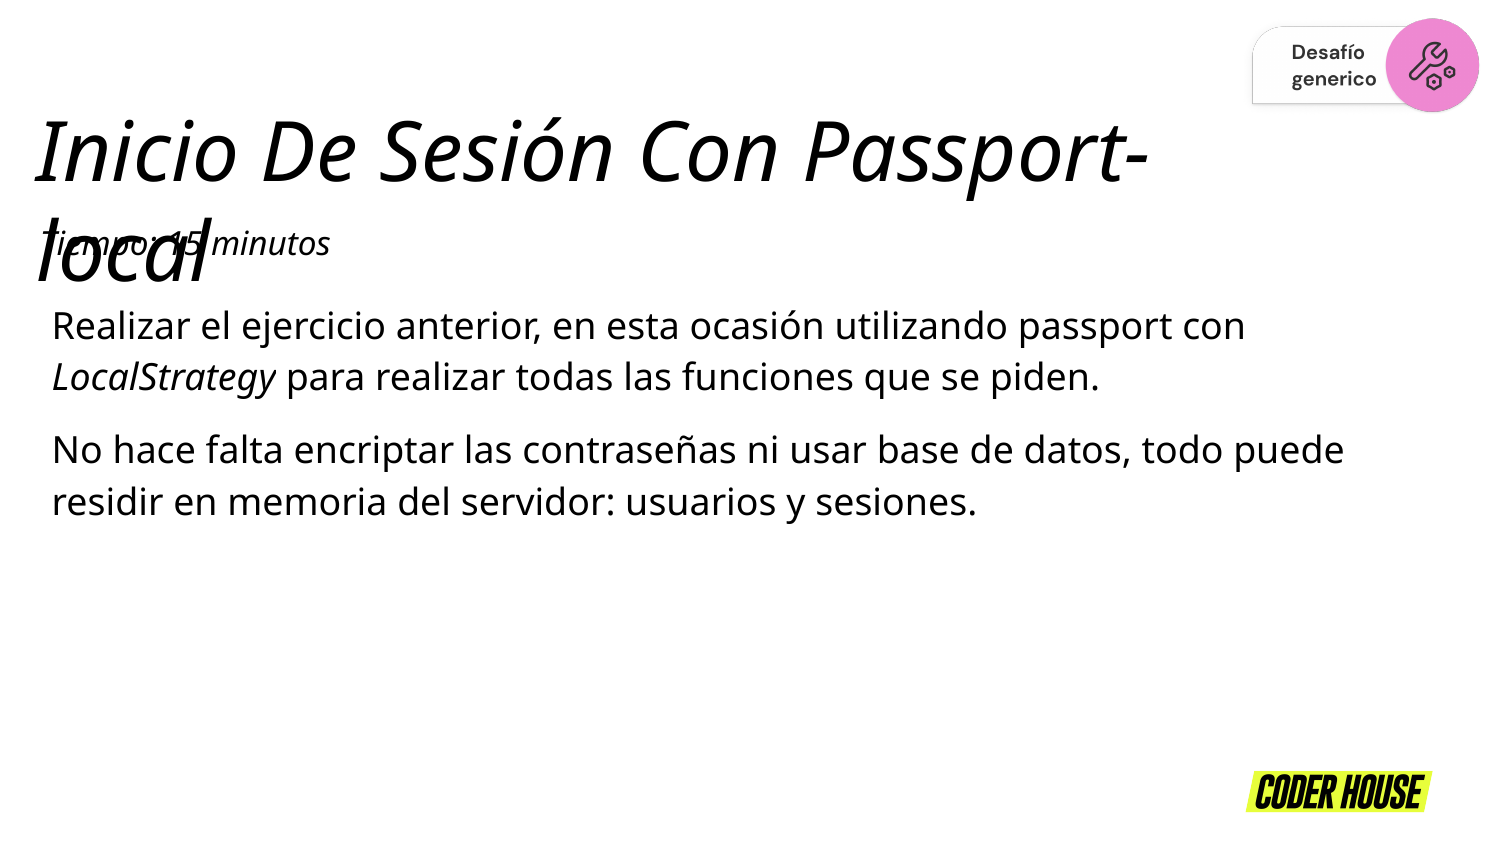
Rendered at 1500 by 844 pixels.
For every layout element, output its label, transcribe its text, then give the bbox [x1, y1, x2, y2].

picture [1241, 764, 1437, 819]
text_box Inicio De Sesión Con Passport-local [21, 82, 1300, 313]
picture [1231, 12, 1500, 118]
text_box Realizar el ejercicio anterior, en esta ocasión utilizando passport con LocalStrategy para realizar todas las funciones que se piden. No hace falta encriptar las contraseñas ni usar base de datos, todo puede residir en memoria del servidor: usuarios y sesiones. [36, 279, 1392, 698]
text_box Tiempo: 15 minutos [24, 187, 518, 278]
